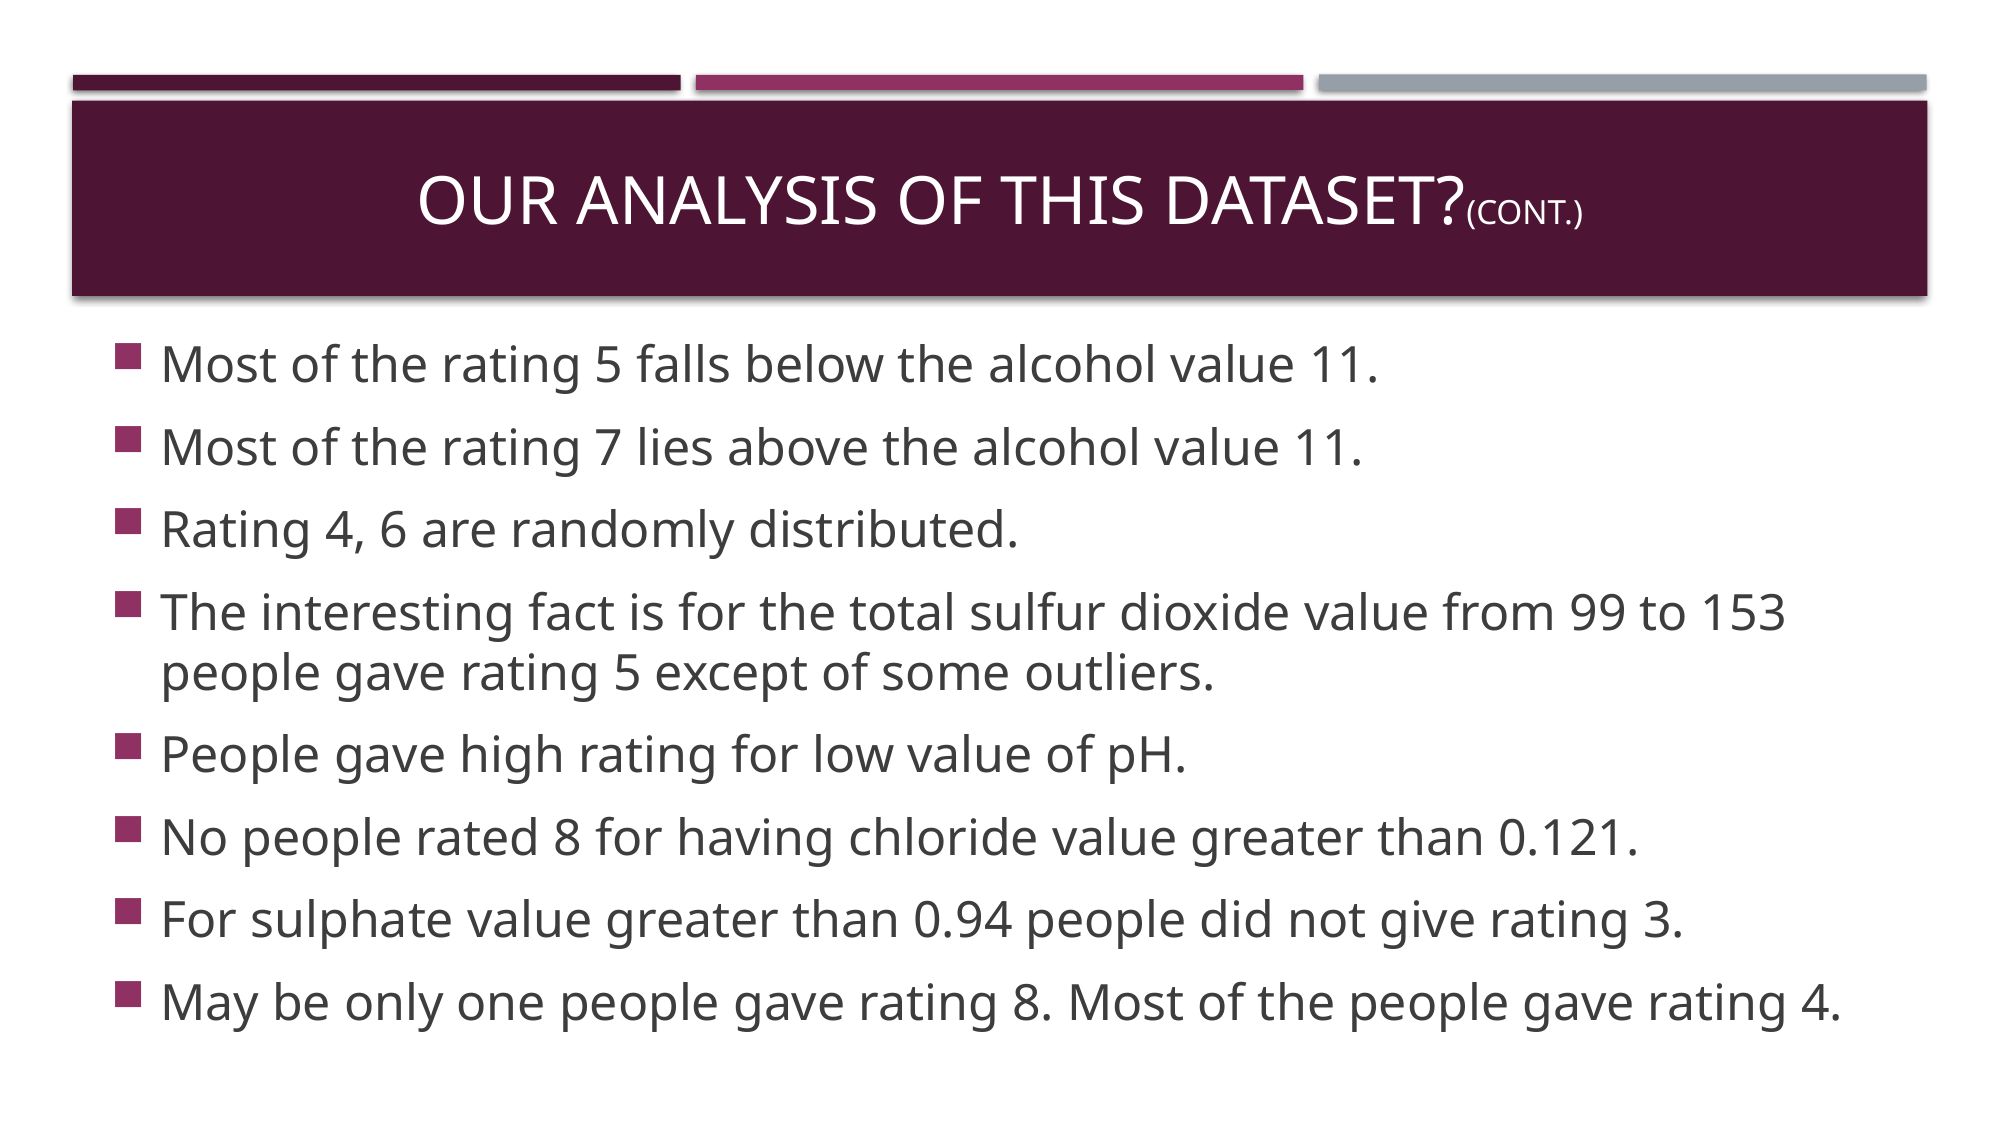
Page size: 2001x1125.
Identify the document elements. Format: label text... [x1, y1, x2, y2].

list Most of the rating 5 falls below the alcohol value 11. Most of the rating 7 lies above the alcohol value 11. Rating 4, 6 are randomly distributed. The interesting fact is for the total sulfur dioxide value from 99 to 153 people gave rating 5 except of some outliers. People gave high rating for low value of pH. No people rated 8 for having chloride value greater than 0.121. For sulphate value greater than 0.94 people did not give rating 3. May be only one people gave rating 8. Most of the people gave rating 4. [95, 380, 1905, 1066]
title Our Analysis of this dataset?(cont.) [95, 115, 1905, 282]
